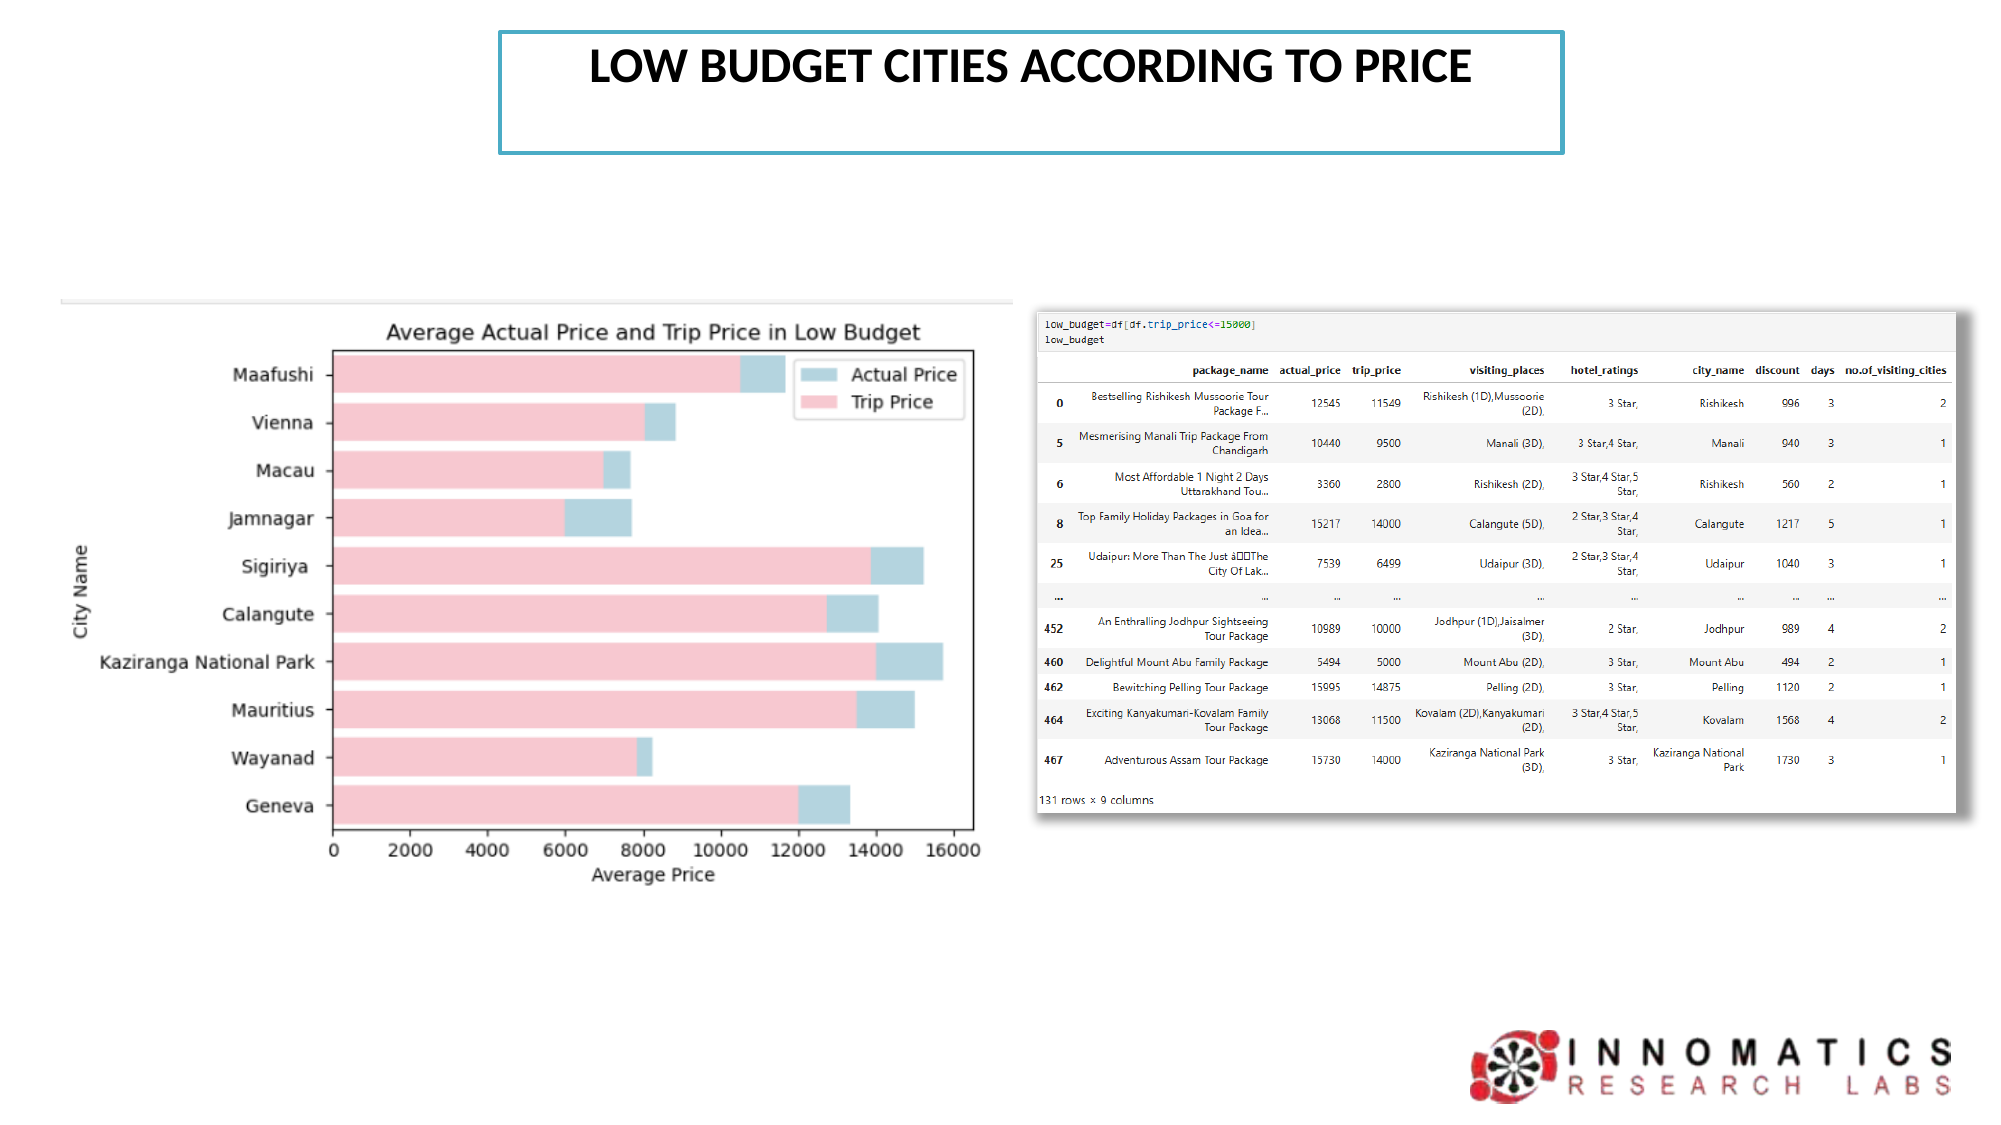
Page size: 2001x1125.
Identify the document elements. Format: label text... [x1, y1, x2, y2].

picture [1470, 1030, 1951, 1104]
title LOW BUDGET CITIES ACCORDING TO PRICE [498, 30, 1565, 155]
picture [49, 299, 1013, 912]
picture [1037, 312, 1956, 813]
